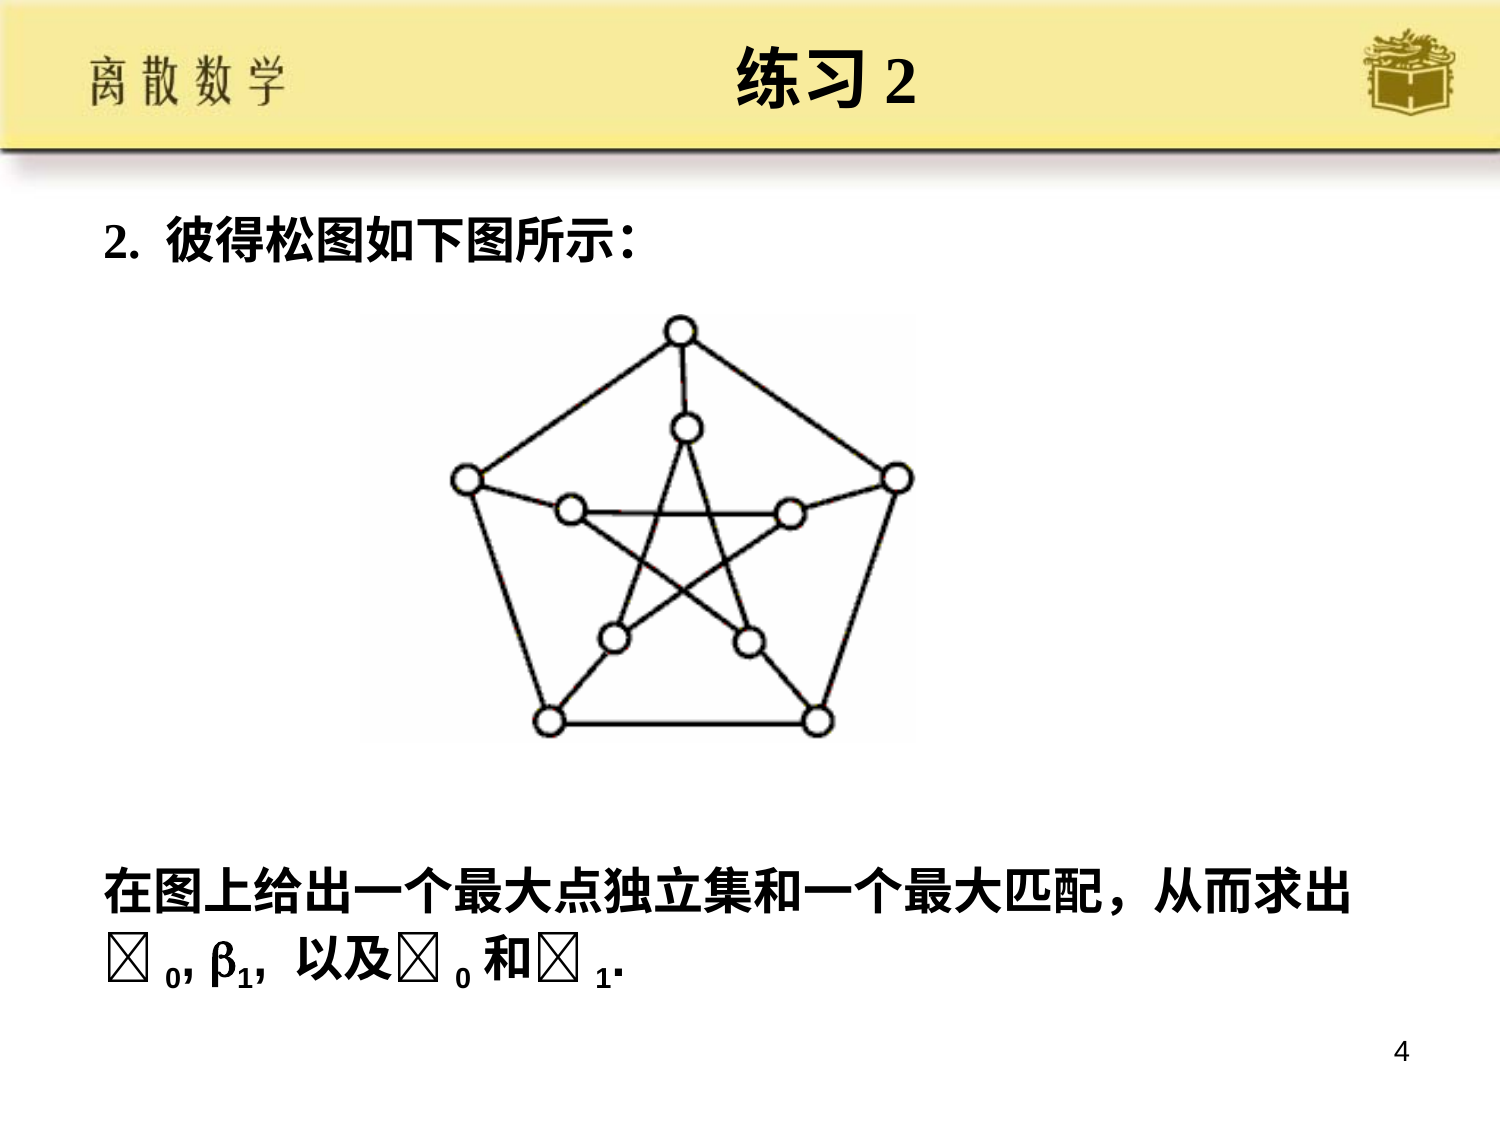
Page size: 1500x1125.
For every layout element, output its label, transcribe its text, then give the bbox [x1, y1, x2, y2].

text_box 在图上给出一个最大点独立集和一个最大匹配，从而求出0, 1, 以及0和1. [88, 846, 1400, 1002]
picture [0, 0, 1500, 1125]
title 练习2 [324, 42, 1329, 112]
slide_number 4 [1074, 1024, 1425, 1103]
text_box 2. 彼得松图如下图所示： [88, 207, 1294, 277]
